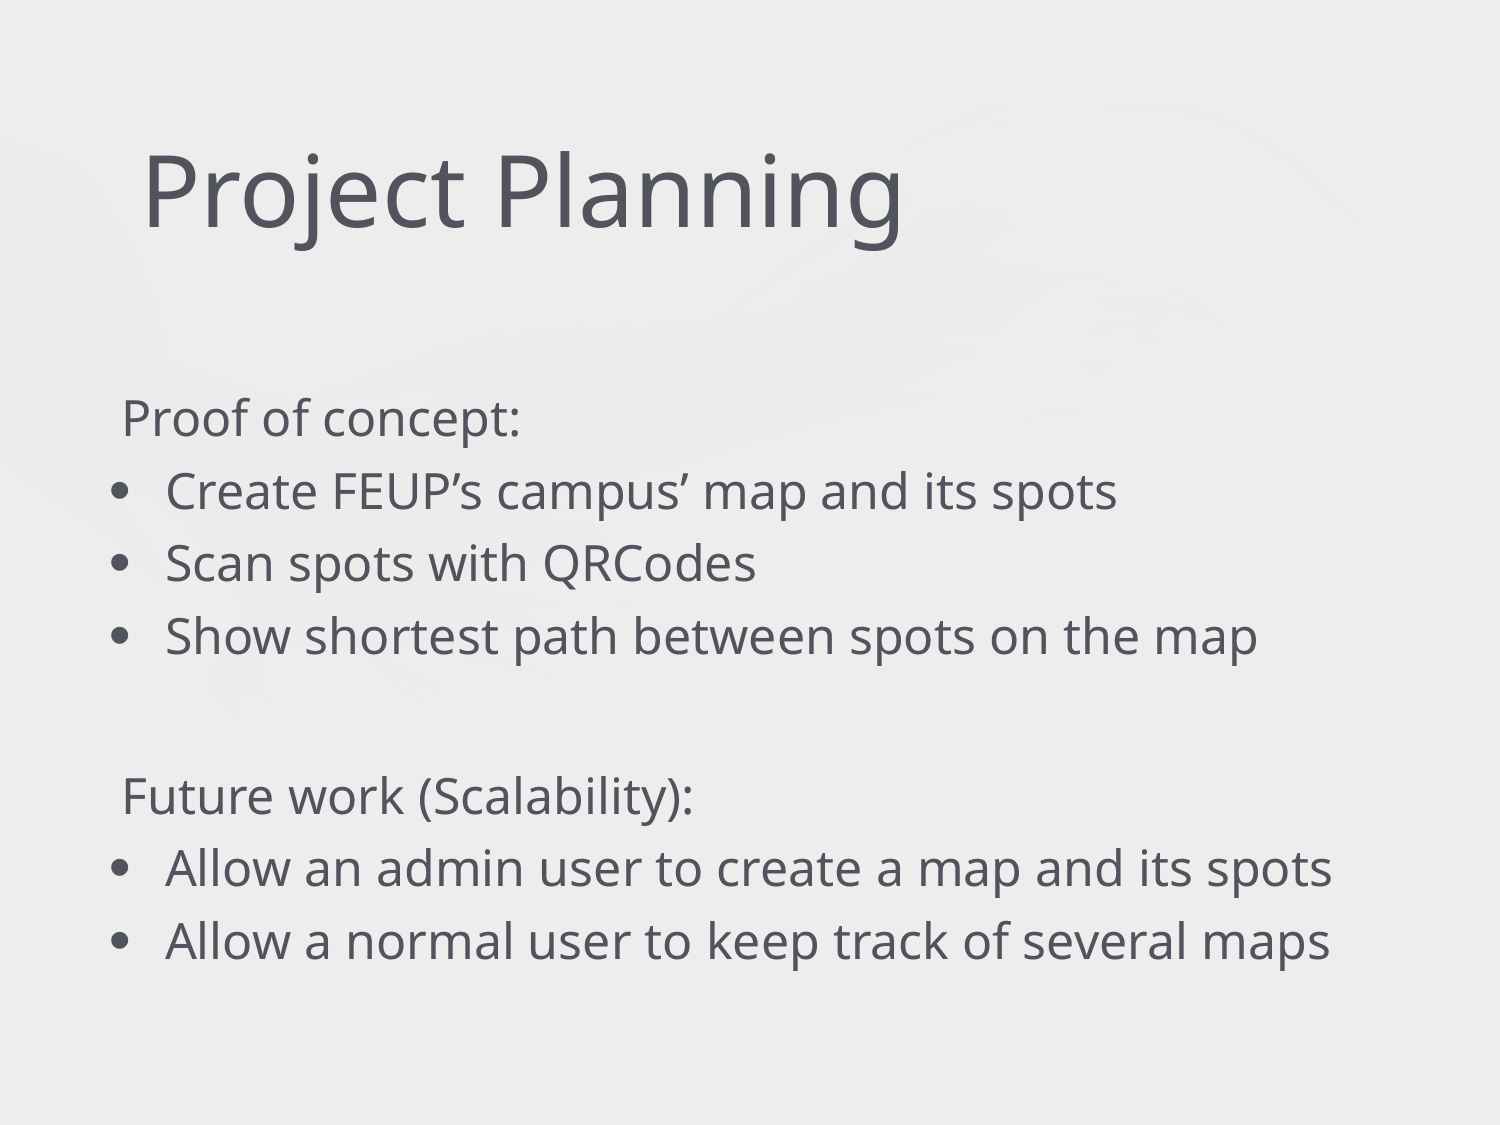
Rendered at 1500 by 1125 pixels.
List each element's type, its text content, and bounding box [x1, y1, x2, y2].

title Project Planning [75, 34, 1425, 263]
list Proof of concept: Create FEUP’s campus’ map and its spots Scan spots with QRCodes Show shortest path between spots on the map Future work (Scalability): Allow an admin user to create a map and its spots Allow a normal user to keep track of several maps [75, 371, 1425, 1003]
